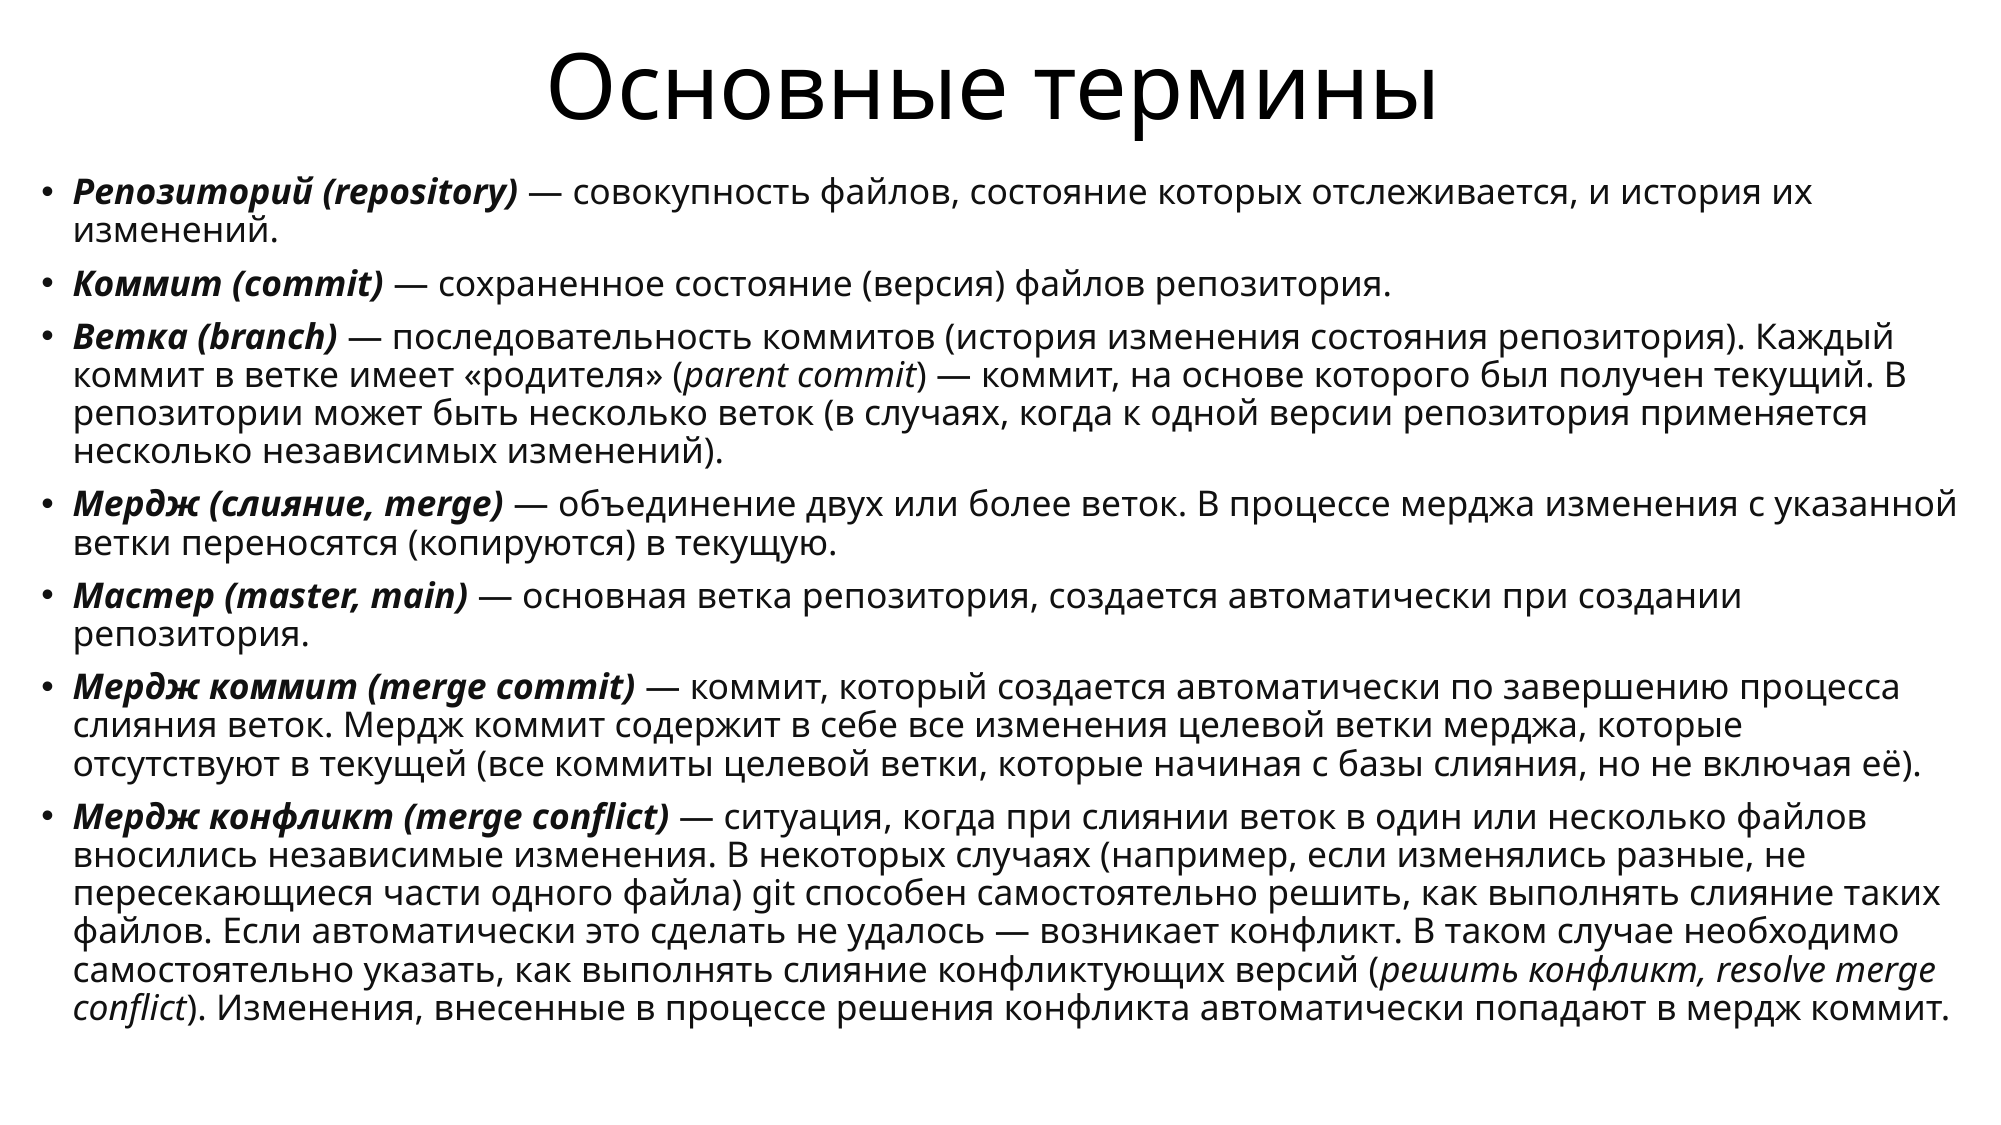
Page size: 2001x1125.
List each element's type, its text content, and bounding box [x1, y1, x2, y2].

list Репозиторий (repository) — совокупность файлов, состояние которых отслеживается, и история их изменений. Коммит (commit) — сохраненное состояние (версия) файлов репозитория. Ветка (branch) — последовательность коммитов (история изменения состояния репозитория). Каждый коммит в ветке имеет «родителя» (parent commit) — коммит, на основе которого был получен текущий. В репозитории может быть несколько веток (в случаях, когда к одной версии репозитория применяется несколько независимых изменений). Мердж (слияние, merge) — объединение двух или более веток. В процессе мерджа изменения с указанной ветки переносятся (копируются) в текущую. Мастер (master, main) — основная ветка репозитория, создается автоматически при создании репозитория. Мердж коммит (merge commit) — коммит, который создается автоматически по завершению процесса слияния веток. Мердж коммит содержит в себе все изменения целевой ветки мерджа, которые отсутствуют в текущей (все коммиты целевой ветки, которые начиная с базы слияния, но не включая её). Мердж конфликт (merge conflict) — ситуация, когда при слиянии веток в один или несколько файлов вносились независимые изменения. В некоторых случаях (например, если изменялись разные, не пересекающиеся части одного файла) git способен самостоятельно решить, как выполнять слияние таких файлов. Если автоматически это сделать не удалось — возникает конфликт. В таком случае необходимо самостоятельно указать, как выполнять слияние конфликтующих версий (решить конфликт, resolve merge conflict). Изменения, внесенные в процессе решения конфликта автоматически попадают в мердж коммит. [26, 166, 1974, 1059]
title Основные термины [131, 0, 1857, 166]
